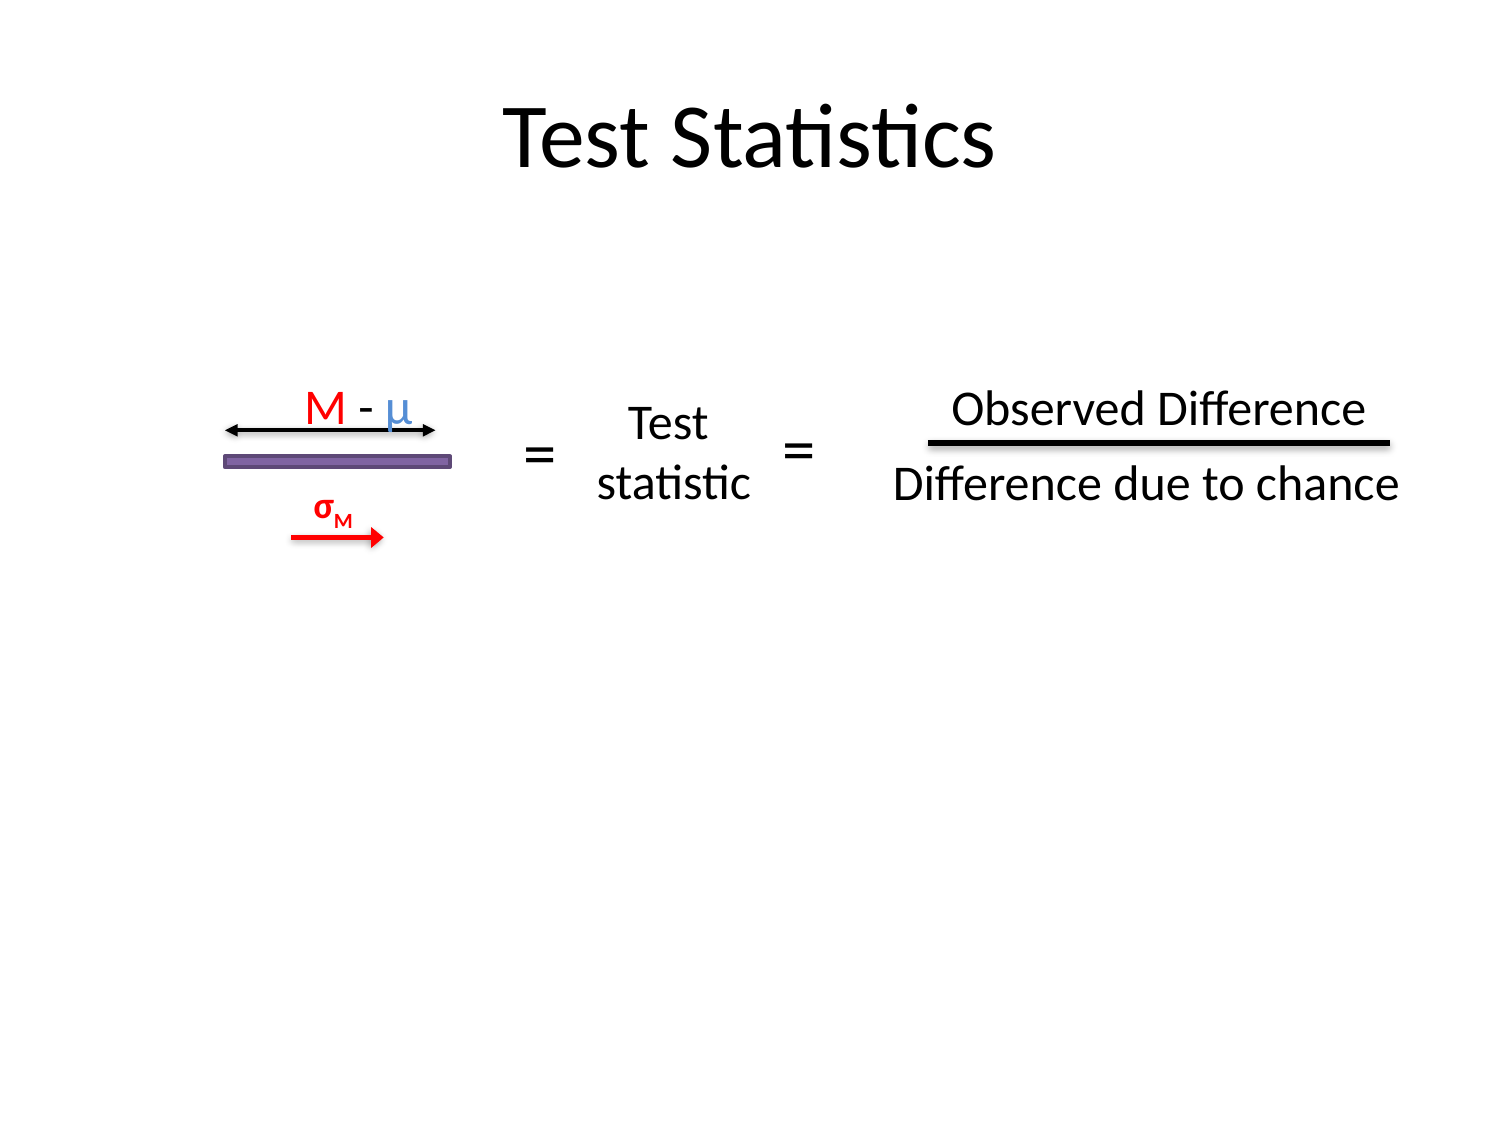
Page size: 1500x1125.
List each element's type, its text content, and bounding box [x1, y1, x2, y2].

text_box = [768, 398, 855, 494]
text_box [223, 454, 452, 469]
text_box σM [298, 473, 368, 536]
title Test Statistics [75, 37, 1425, 225]
text_box Observed Difference [927, 368, 1391, 442]
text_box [224, 366, 436, 443]
text_box Difference due to chance [852, 442, 1441, 518]
text_box = [508, 402, 596, 498]
text_box Test statistic [581, 382, 766, 517]
